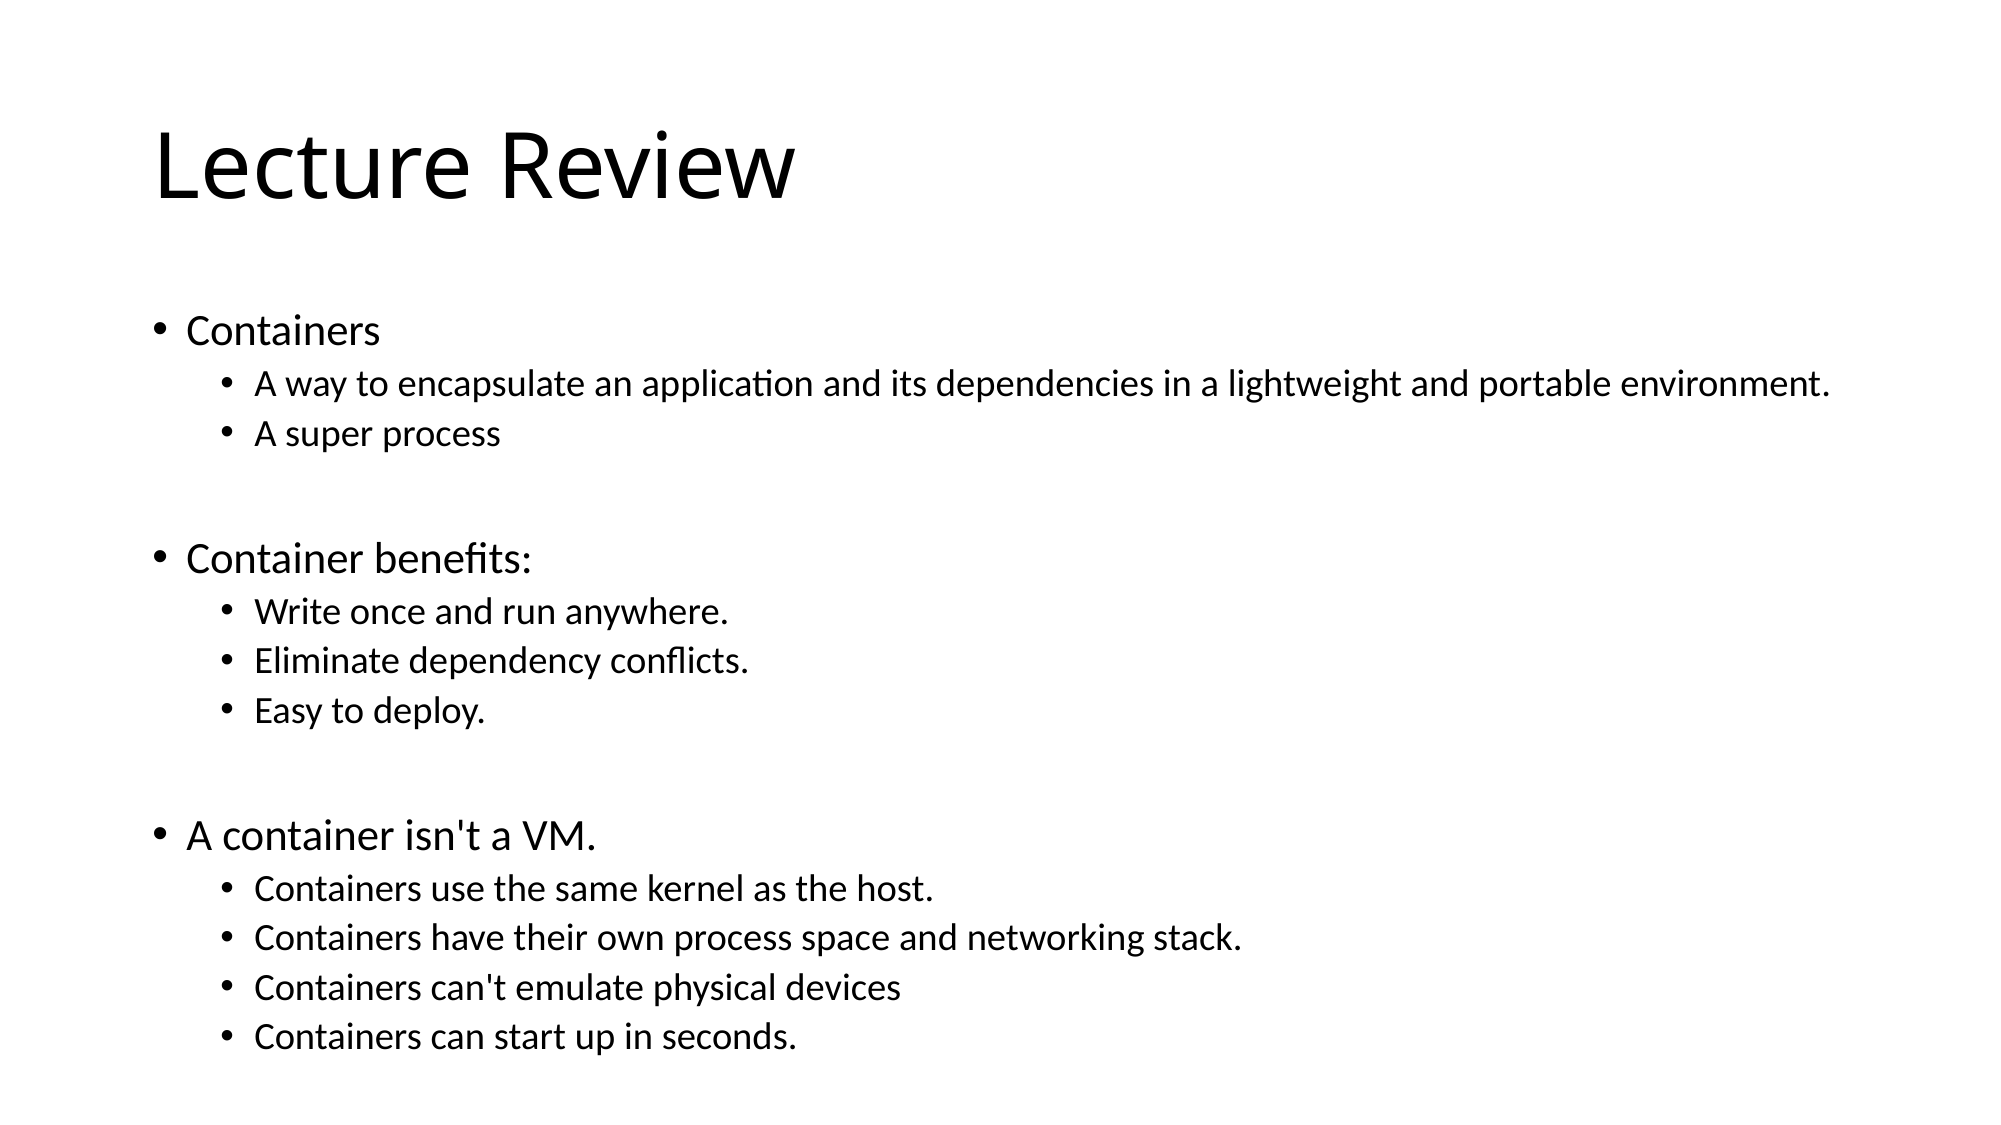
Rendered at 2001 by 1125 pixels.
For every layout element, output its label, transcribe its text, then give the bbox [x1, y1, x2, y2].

title Lecture Review [137, 59, 1863, 278]
list Containers A way to encapsulate an application and its dependencies in a lightweight and portable environment. A super process Container benefits: Write once and run anywhere. Eliminate dependency conflicts. Easy to deploy. A container isn't a VM. Containers use the same kernel as the host. Containers have their own process space and networking stack. Containers can't emulate physical devices Containers can start up in seconds. [137, 299, 1863, 1086]
